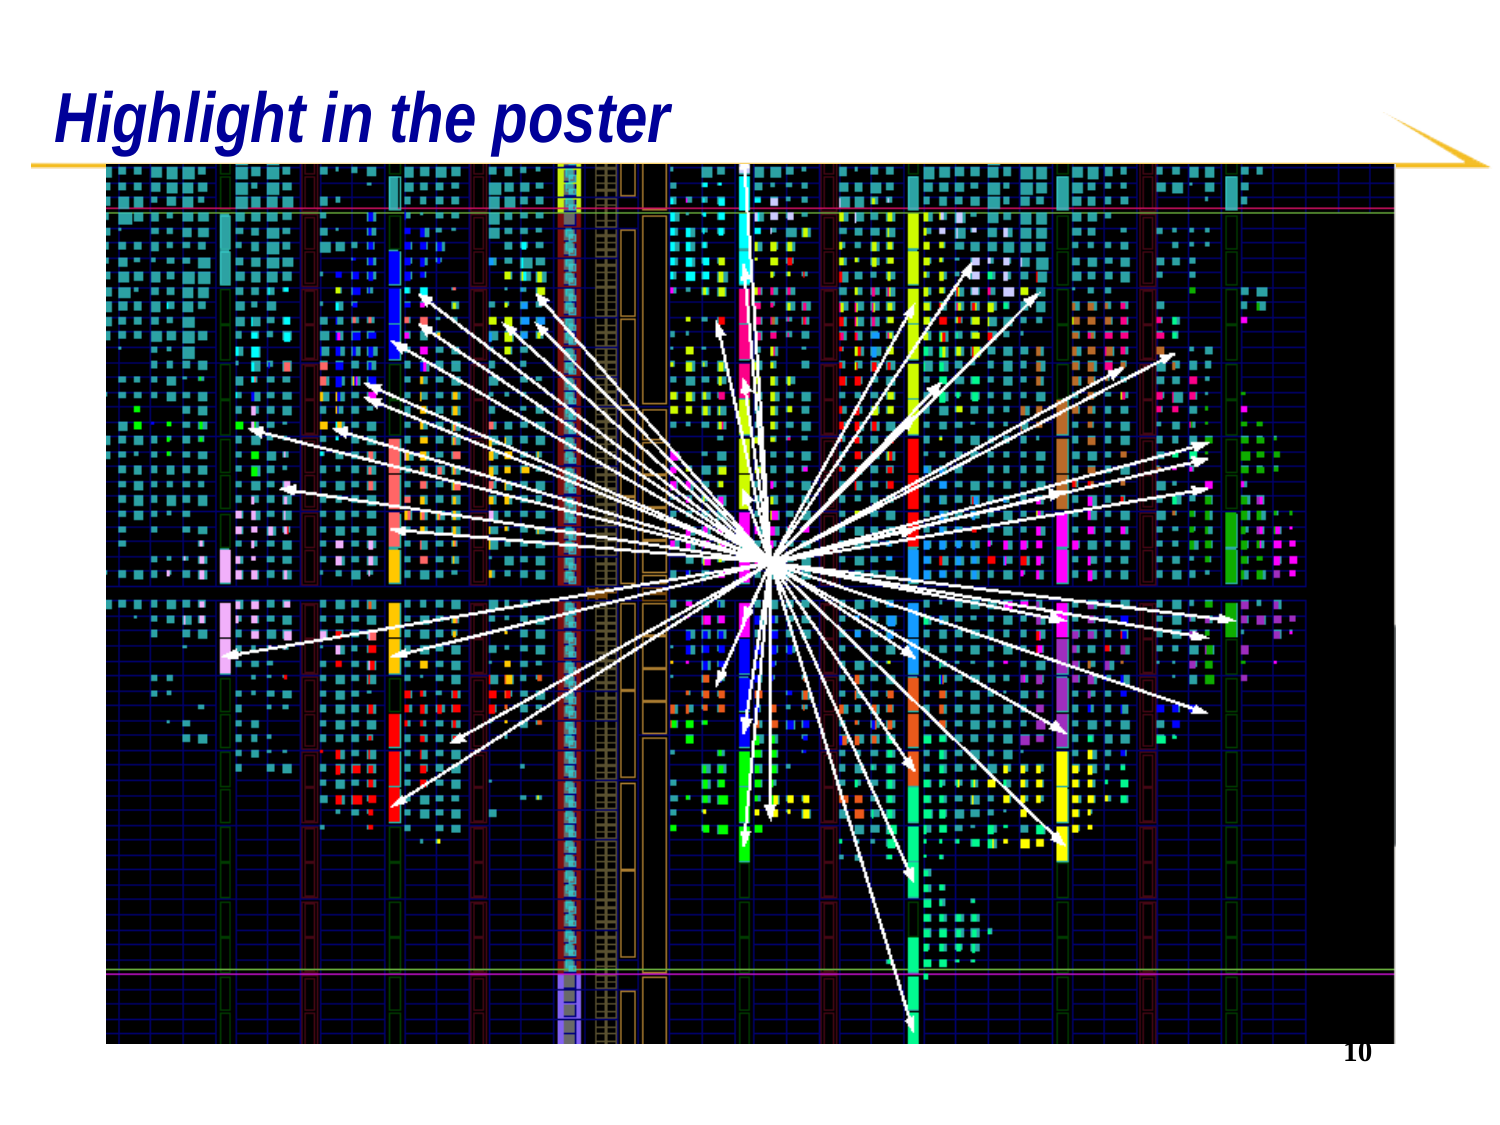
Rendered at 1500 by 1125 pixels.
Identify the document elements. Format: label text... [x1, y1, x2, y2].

picture [31, 112, 39, 169]
title Highlight in the poster [39, 64, 1390, 176]
picture [106, 112, 1494, 1045]
